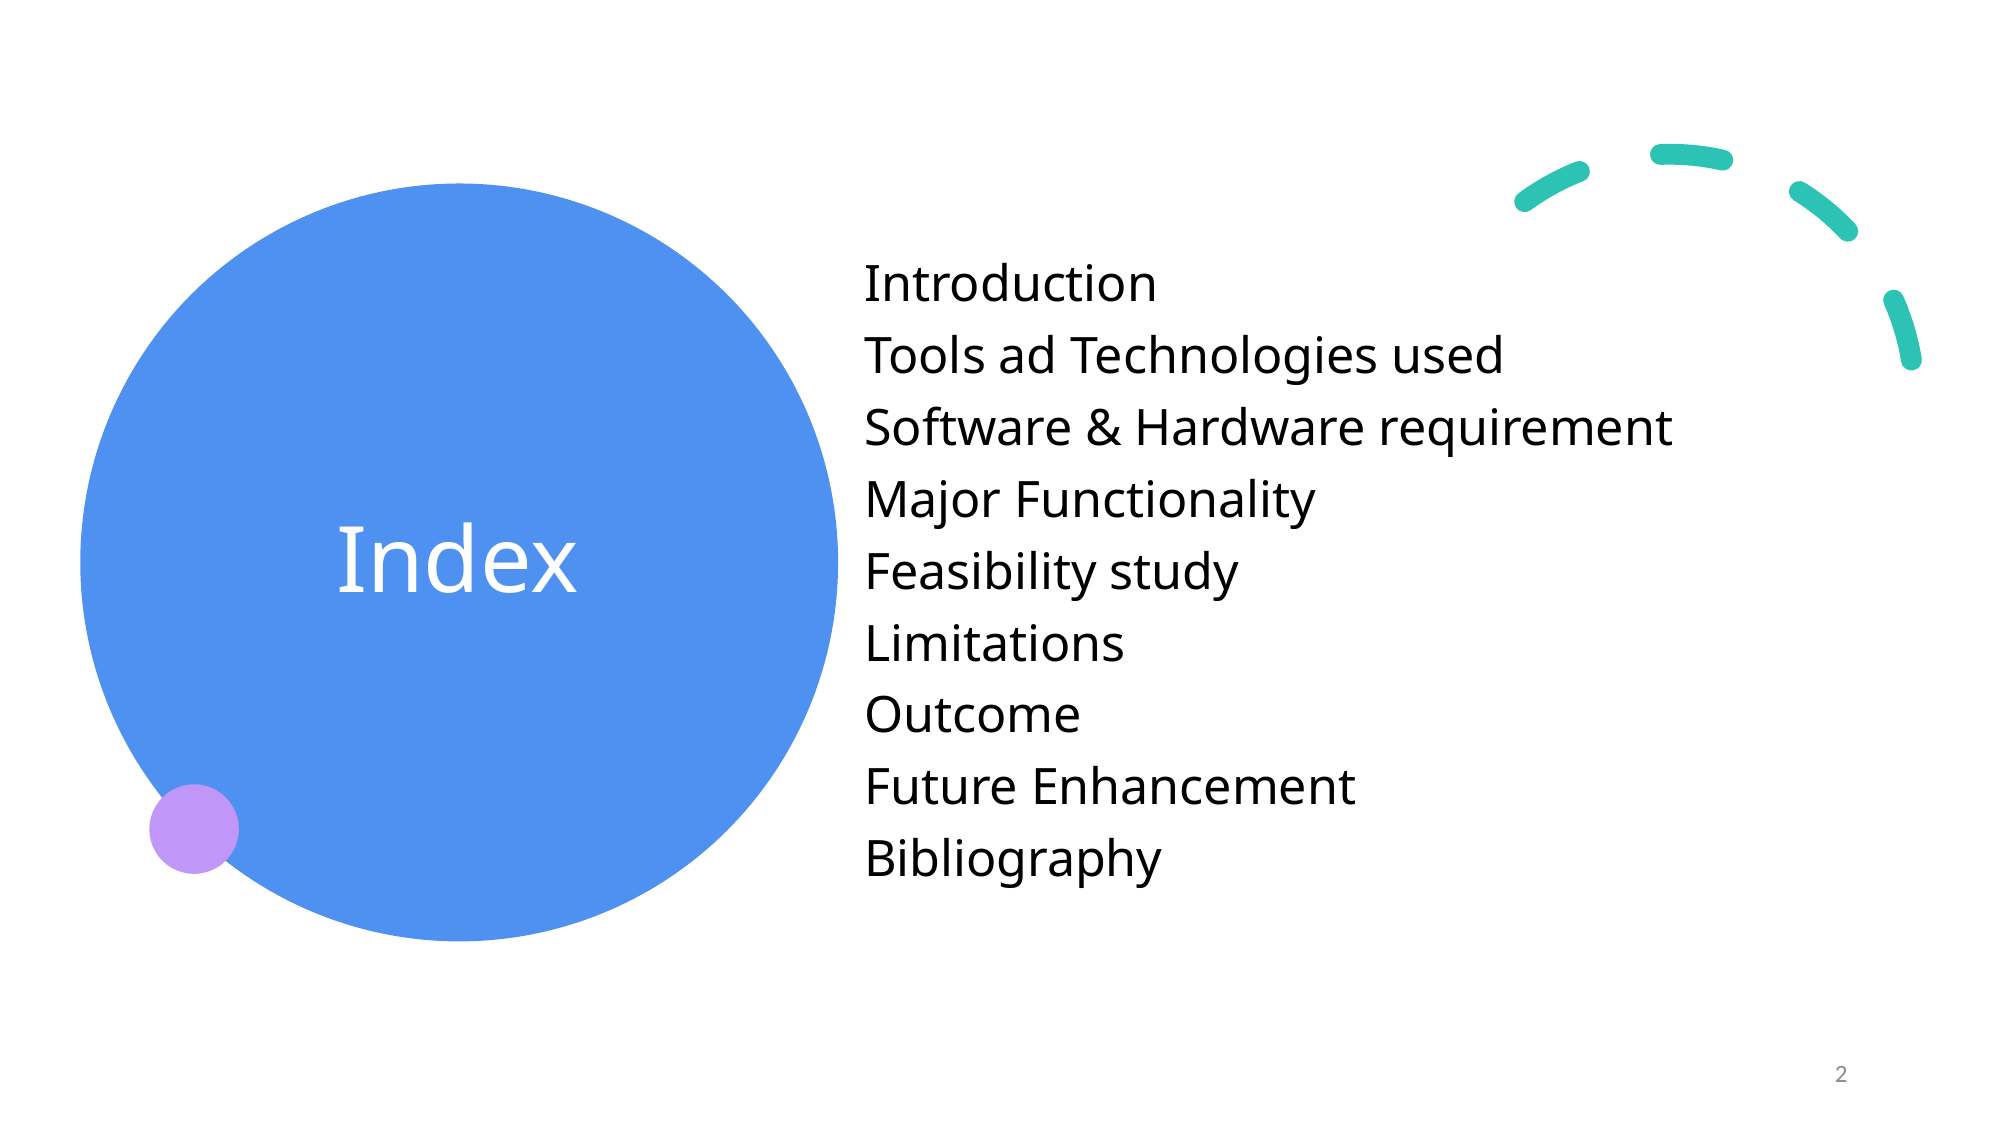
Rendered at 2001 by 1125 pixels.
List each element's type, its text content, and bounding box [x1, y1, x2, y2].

list Introduction Tools ad Technologies used Software & Hardware requirement Major Functionality Feasibility study Limitations Outcome Future Enhancement Bibliography [849, 250, 1788, 896]
slide_number 2 [1412, 1042, 1863, 1103]
title Index [191, 229, 723, 897]
